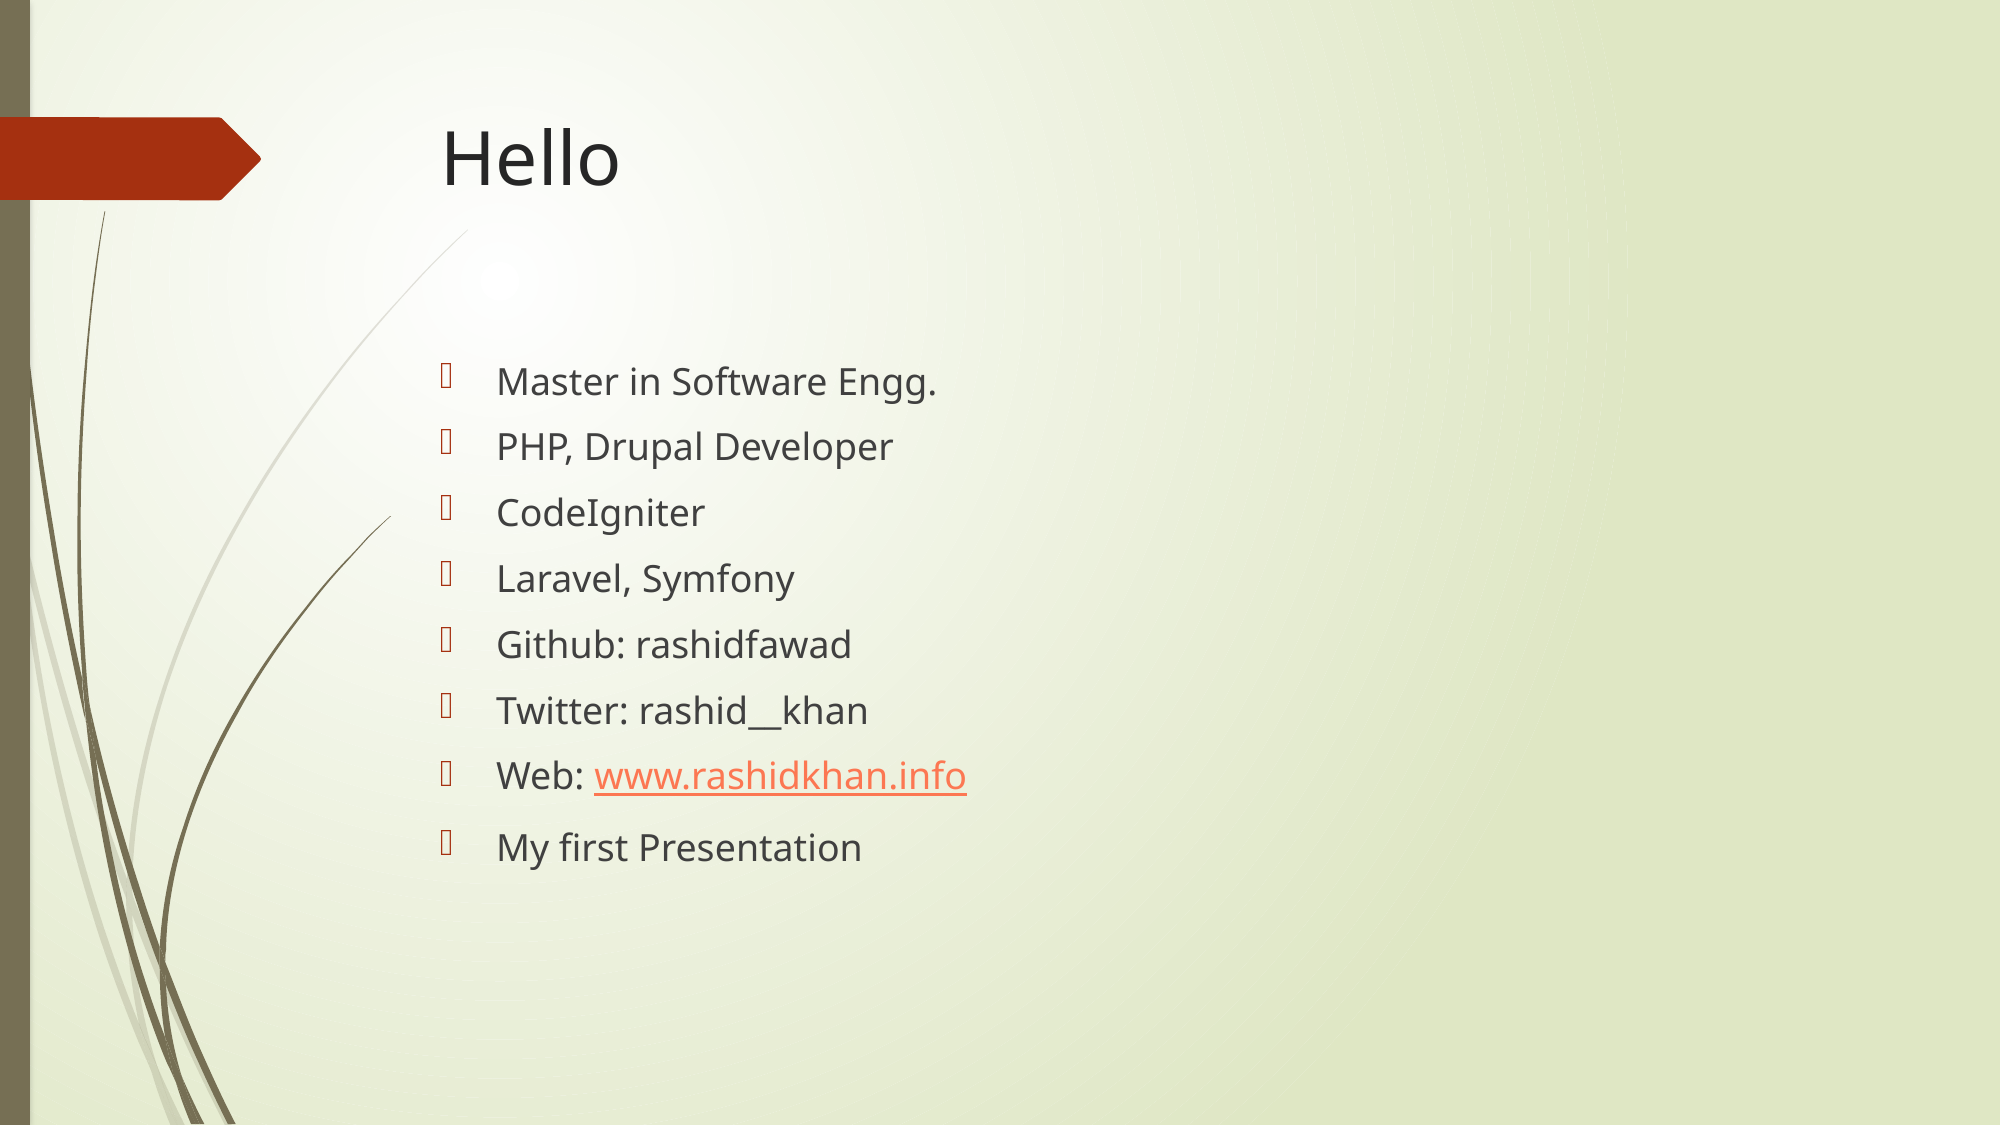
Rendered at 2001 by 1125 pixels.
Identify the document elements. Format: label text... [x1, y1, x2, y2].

list Master in Software Engg. PHP, Drupal Developer CodeIgniter Laravel, Symfony Github: rashidfawad Twitter: rashid__khan Web: www.rashidkhan.info My first Presentation [424, 350, 1888, 970]
title Hello [425, 102, 1888, 313]
